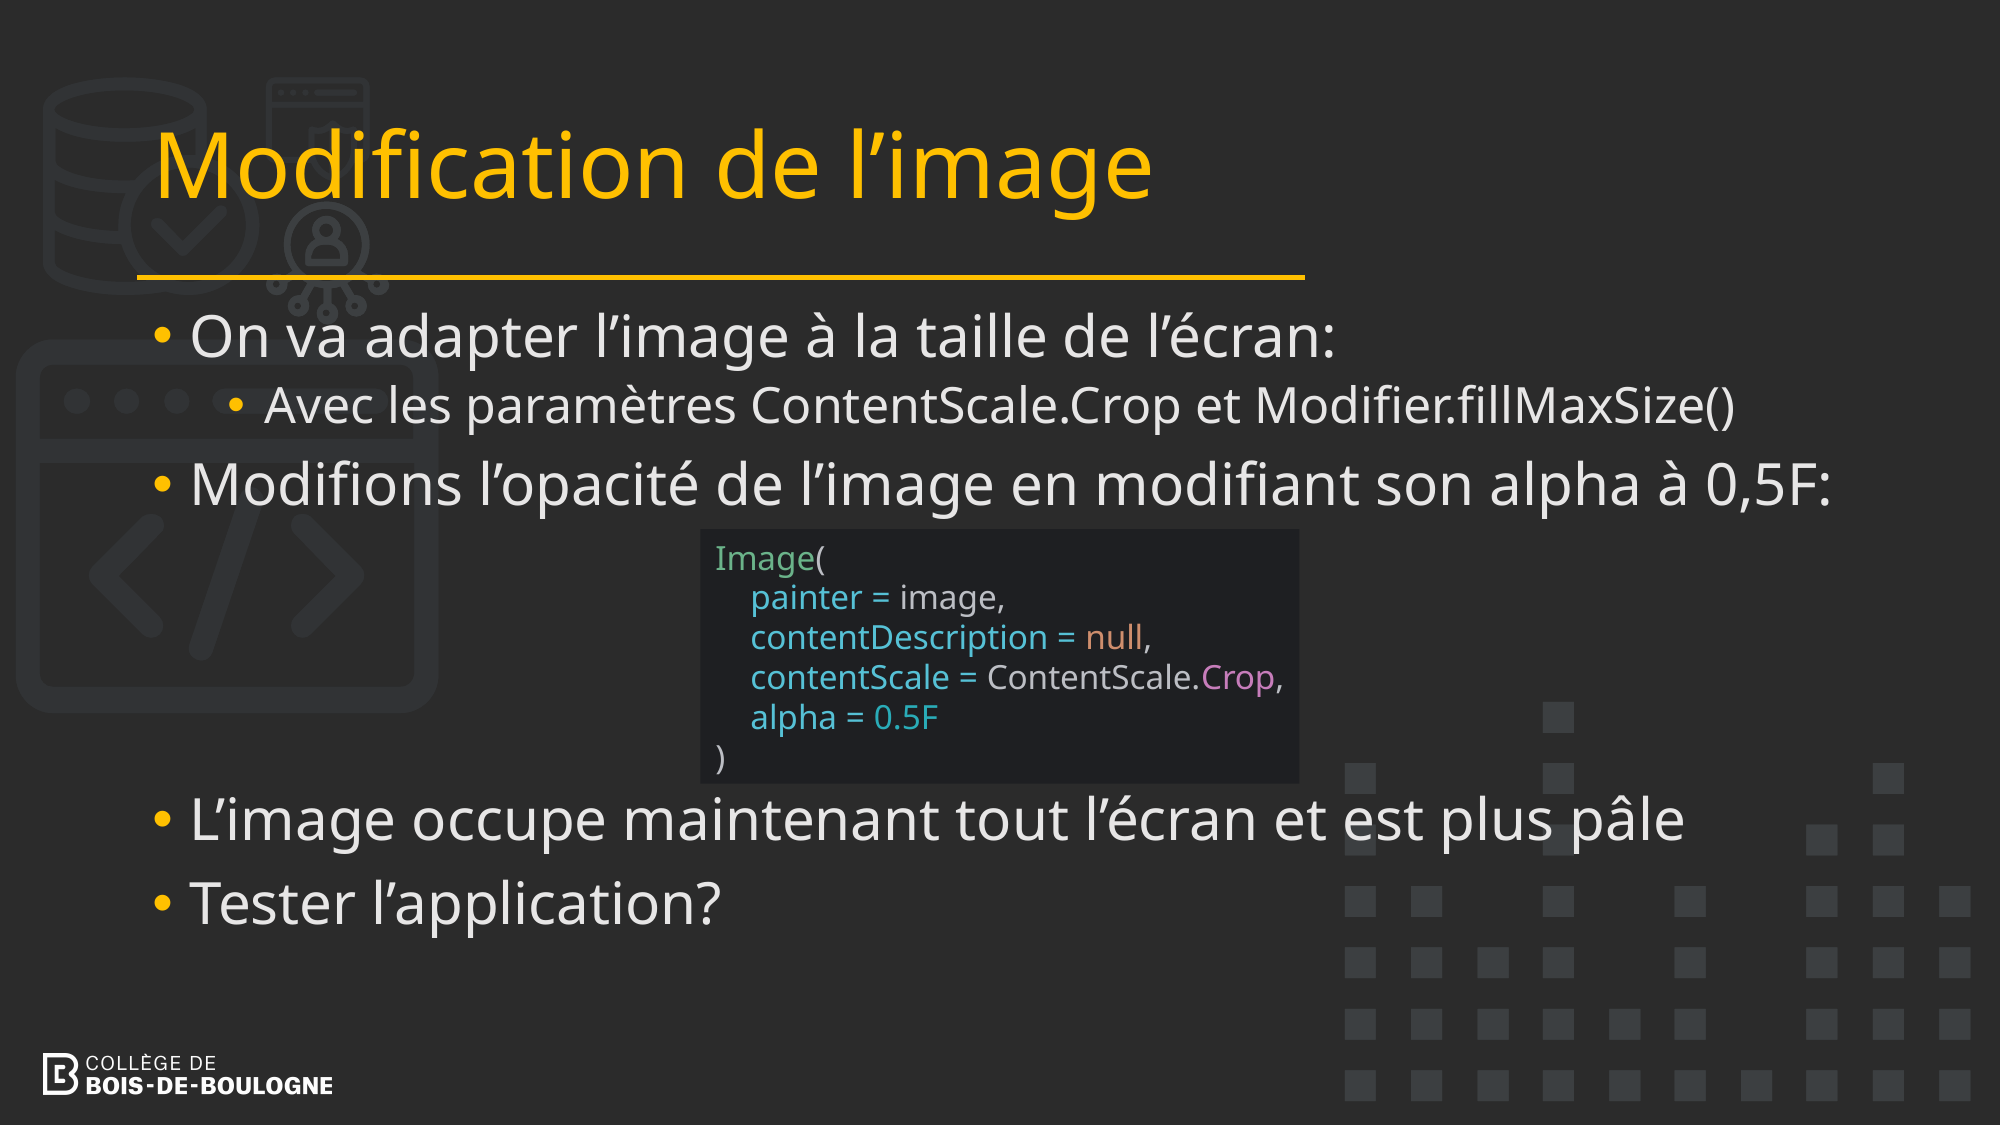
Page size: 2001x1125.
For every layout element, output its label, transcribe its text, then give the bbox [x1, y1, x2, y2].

title Modification de l’image [137, 59, 1863, 278]
list On va adapter l’image à la taille de l’écran: Avec les paramètres ContentScale.Crop et Modifier.fillMaxSize() Modifions l’opacité de l’image en modifiant son alpha à 0,5F: L’image occupe maintenant tout l’écran et est plus pâle Tester l’application? [137, 299, 1863, 1014]
picture [43, 1053, 332, 1095]
text_box Image( painter = image, contentDescription = null, contentScale = ContentScale.Crop, alpha = 0.5F ) [701, 529, 1299, 784]
